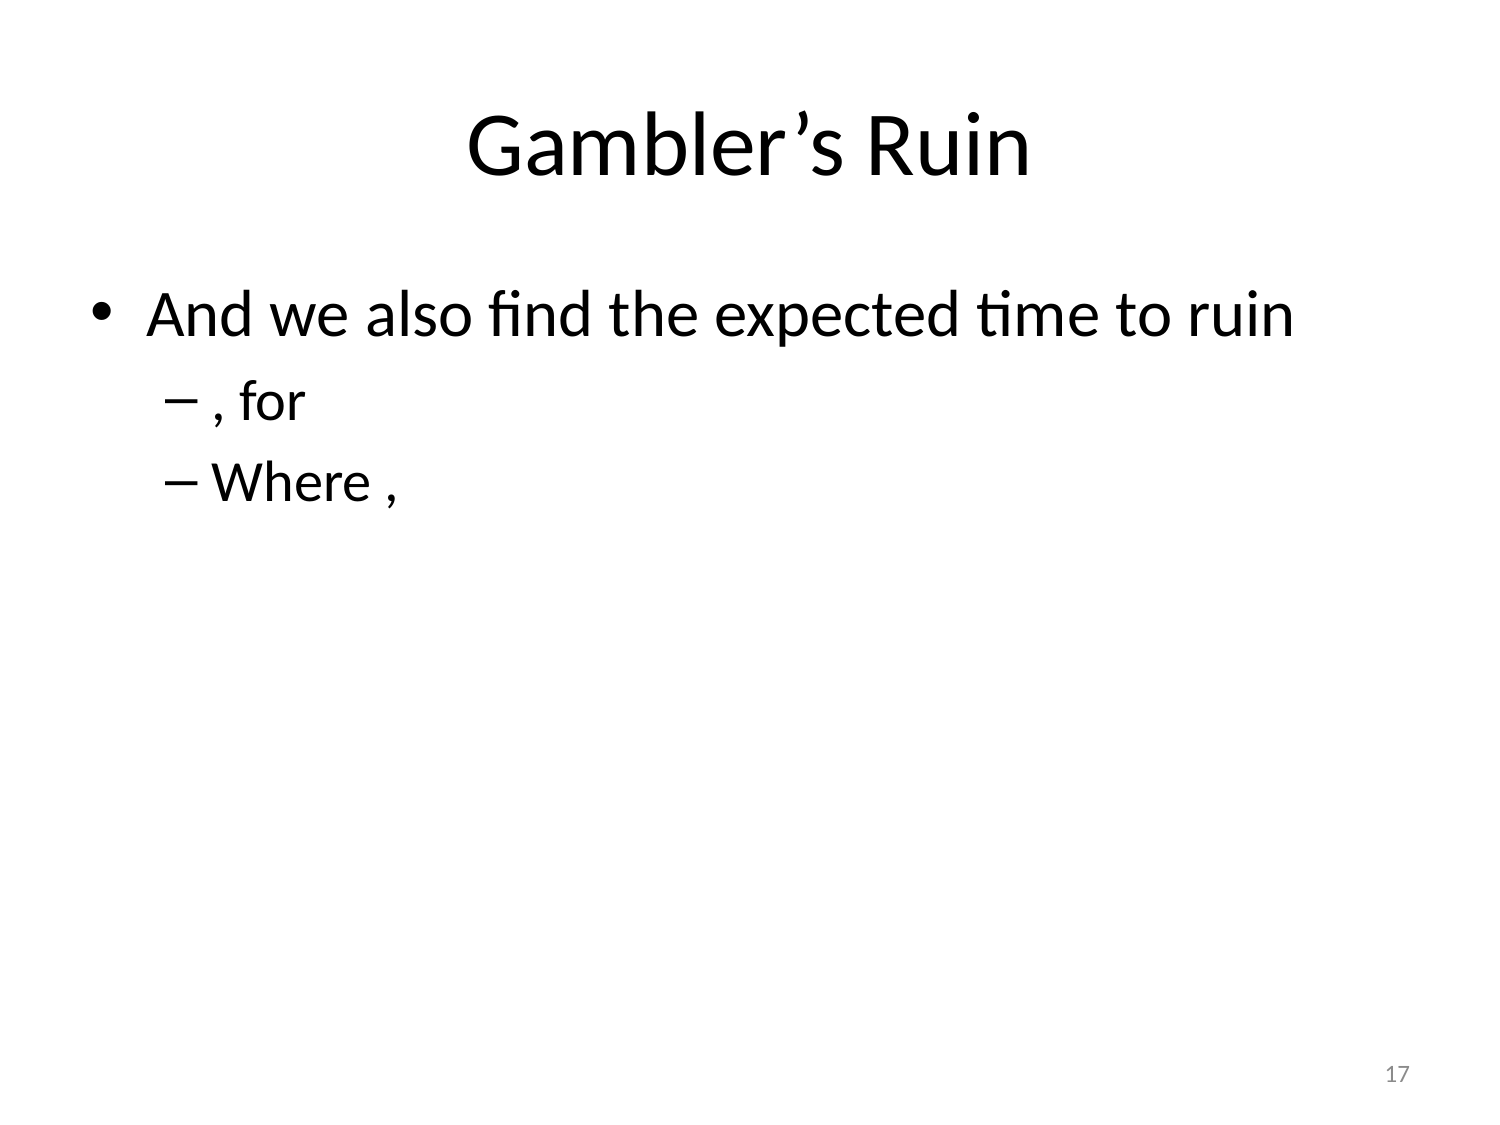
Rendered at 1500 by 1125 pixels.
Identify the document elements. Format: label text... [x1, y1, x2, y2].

slide_number 17 [1074, 1042, 1425, 1103]
title Gambler’s Ruin [75, 45, 1425, 233]
